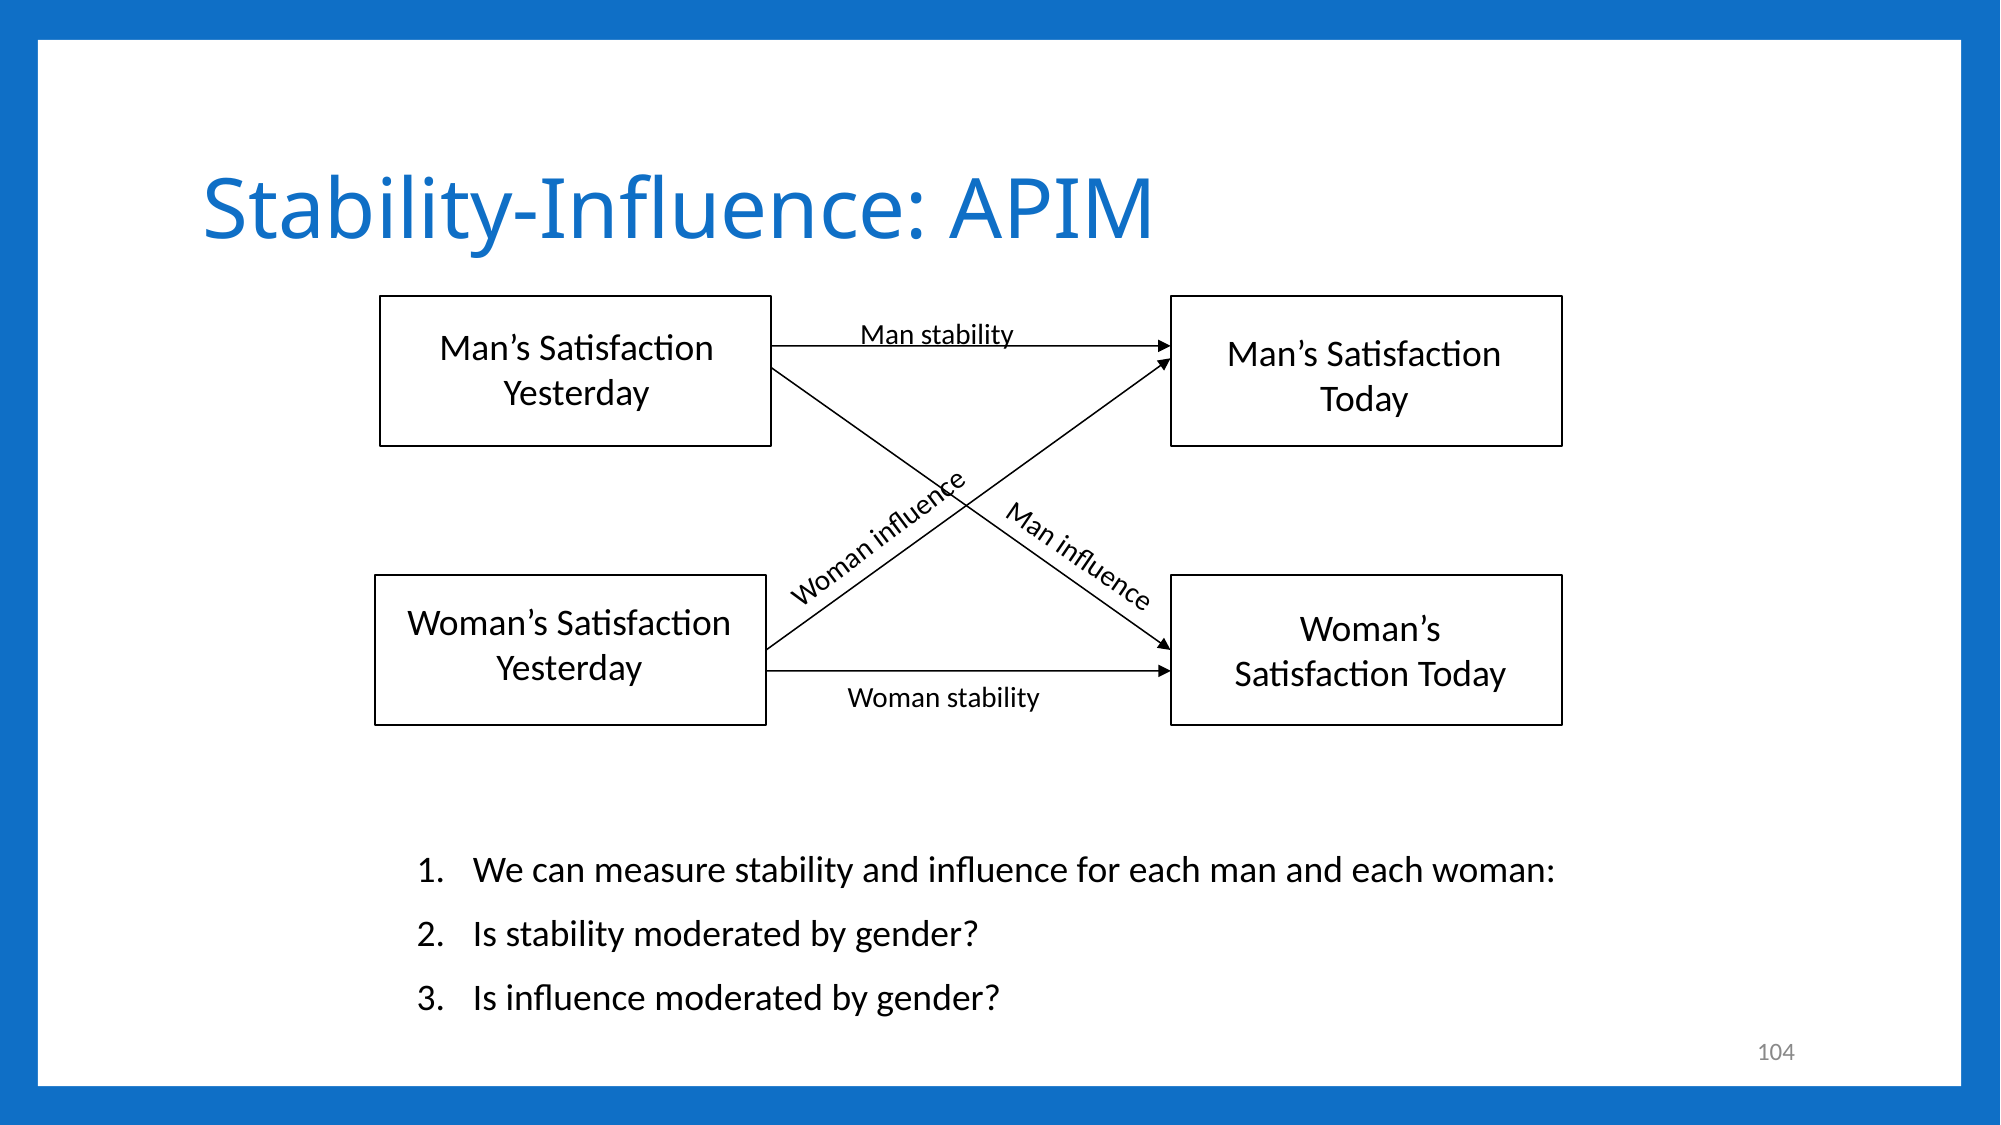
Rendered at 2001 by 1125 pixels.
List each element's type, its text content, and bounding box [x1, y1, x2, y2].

text_box [1051, 358, 1169, 445]
text_box [1146, 664, 1169, 678]
text_box Man influence [984, 478, 1169, 646]
slide_number 104 [1530, 1020, 1811, 1081]
text_box [1169, 573, 1563, 726]
text_box Woman stability [833, 670, 1146, 721]
text_box Man stability [845, 308, 1158, 358]
title Stability-Influence: APIM [187, 99, 1808, 323]
text_box [1158, 339, 1169, 353]
text_box [379, 294, 773, 447]
text_box [1053, 567, 1169, 650]
text_box We can measure stability and influence for each man and each woman: Is stability moderated by gender? Is influence moderated by gender? [401, 837, 1581, 1025]
text_box [1169, 294, 1563, 447]
text_box [373, 573, 768, 726]
text_box Woman influence [768, 399, 1077, 668]
